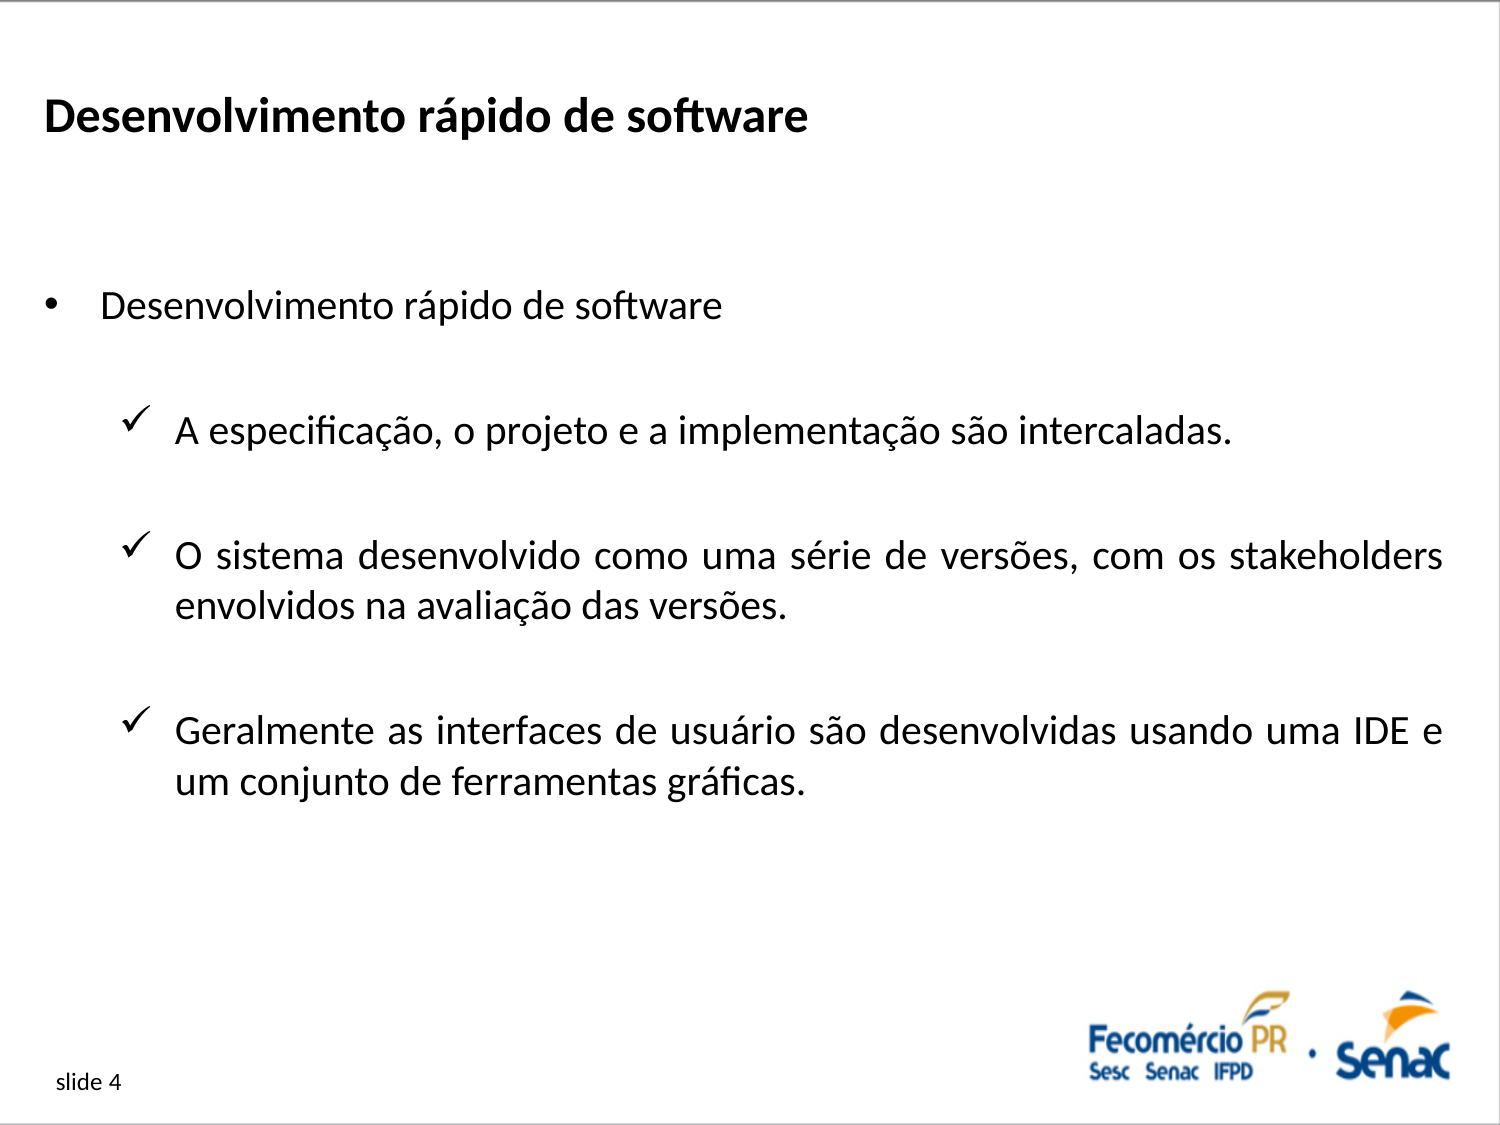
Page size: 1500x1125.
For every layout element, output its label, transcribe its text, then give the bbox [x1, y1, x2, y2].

text_box Desenvolvimento rápido de software A especificação, o projeto e a implementação são intercaladas. O sistema desenvolvido como uma série de versões, com os stakeholders envolvidos na avaliação das versões. Geralmente as interfaces de usuário são desenvolvidas usando uma IDE e um conjunto de ferramentas gráficas. [29, 208, 1459, 1059]
title Desenvolvimento rápido de software [29, 19, 1226, 207]
picture [0, 0, 1500, 1125]
